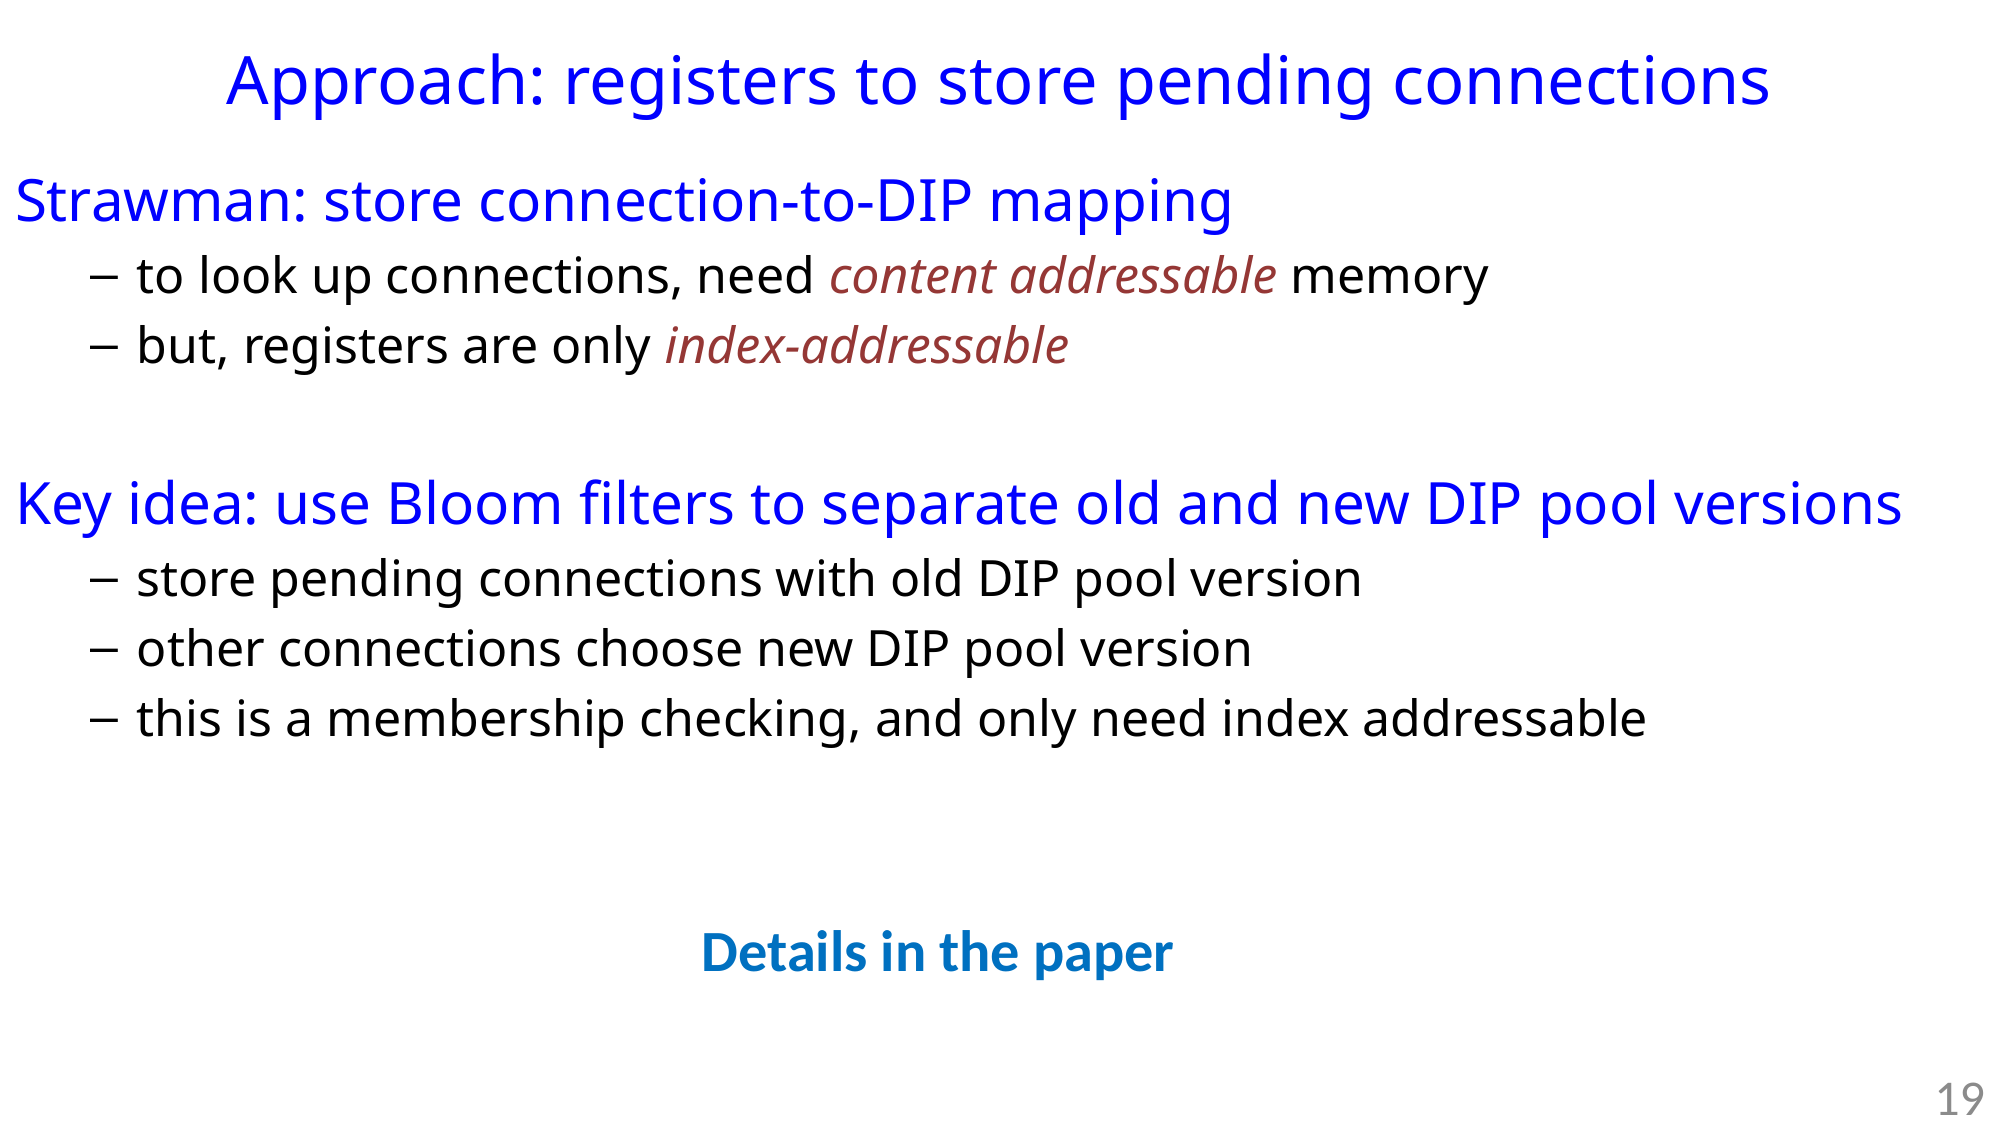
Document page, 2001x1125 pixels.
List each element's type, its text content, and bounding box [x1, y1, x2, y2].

text_box Details in the paper [686, 905, 1190, 991]
title Approach: registers to store pending connections [0, 0, 2000, 156]
list Strawman: store connection-to-DIP mapping to look up connections, need content addressable memory but, registers are only index-addressable Key idea: use Bloom filters to separate old and new DIP pool versions store pending connections with old DIP pool version other connections choose new DIP pool version this is a membership checking, and only need index addressable [0, 156, 2000, 1007]
slide_number 19 [1533, 1065, 2000, 1125]
